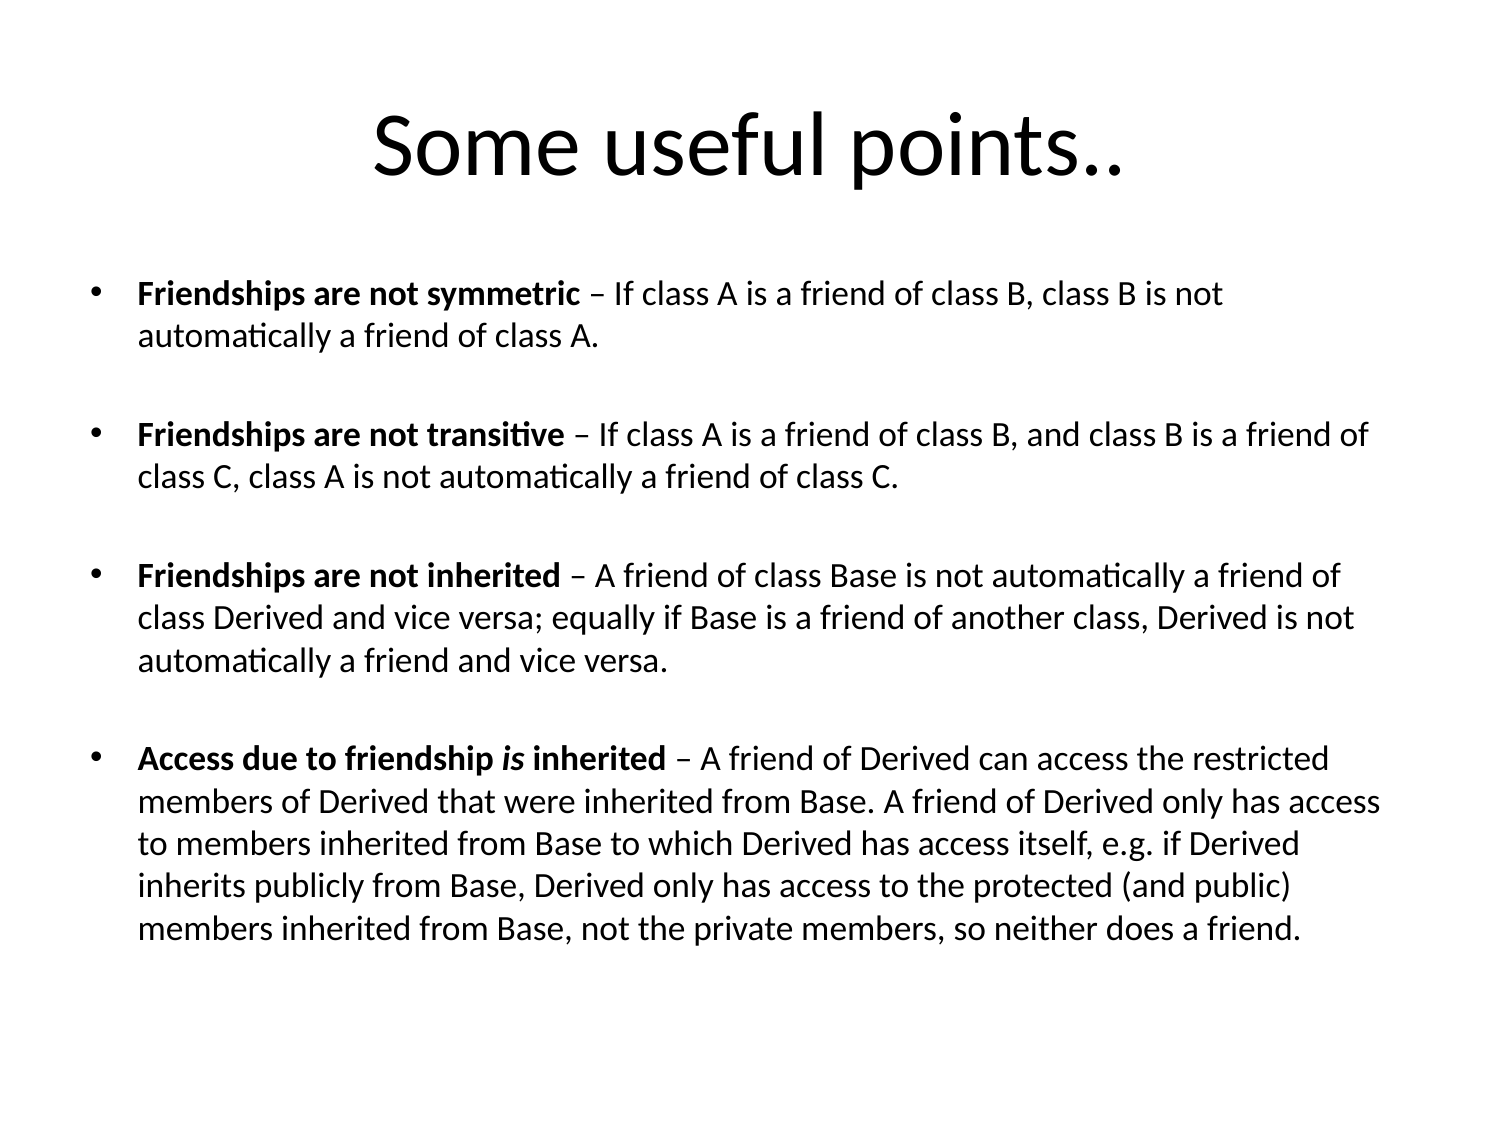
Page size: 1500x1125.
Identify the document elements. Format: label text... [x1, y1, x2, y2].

title Some useful points.. [75, 45, 1425, 233]
list Friendships are not symmetric – If class A is a friend of class B, class B is not automatically a friend of class A. Friendships are not transitive – If class A is a friend of class B, and class B is a friend of class C, class A is not automatically a friend of class C. Friendships are not inherited – A friend of class Base is not automatically a friend of class Derived and vice versa; equally if Base is a friend of another class, Derived is not automatically a friend and vice versa. Access due to friendship is inherited – A friend of Derived can access the restricted members of Derived that were inherited from Base. A friend of Derived only has access to members inherited from Base to which Derived has access itself, e.g. if Derived inherits publicly from Base, Derived only has access to the protected (and public) members inherited from Base, not the private members, so neither does a friend. [75, 262, 1425, 1005]
